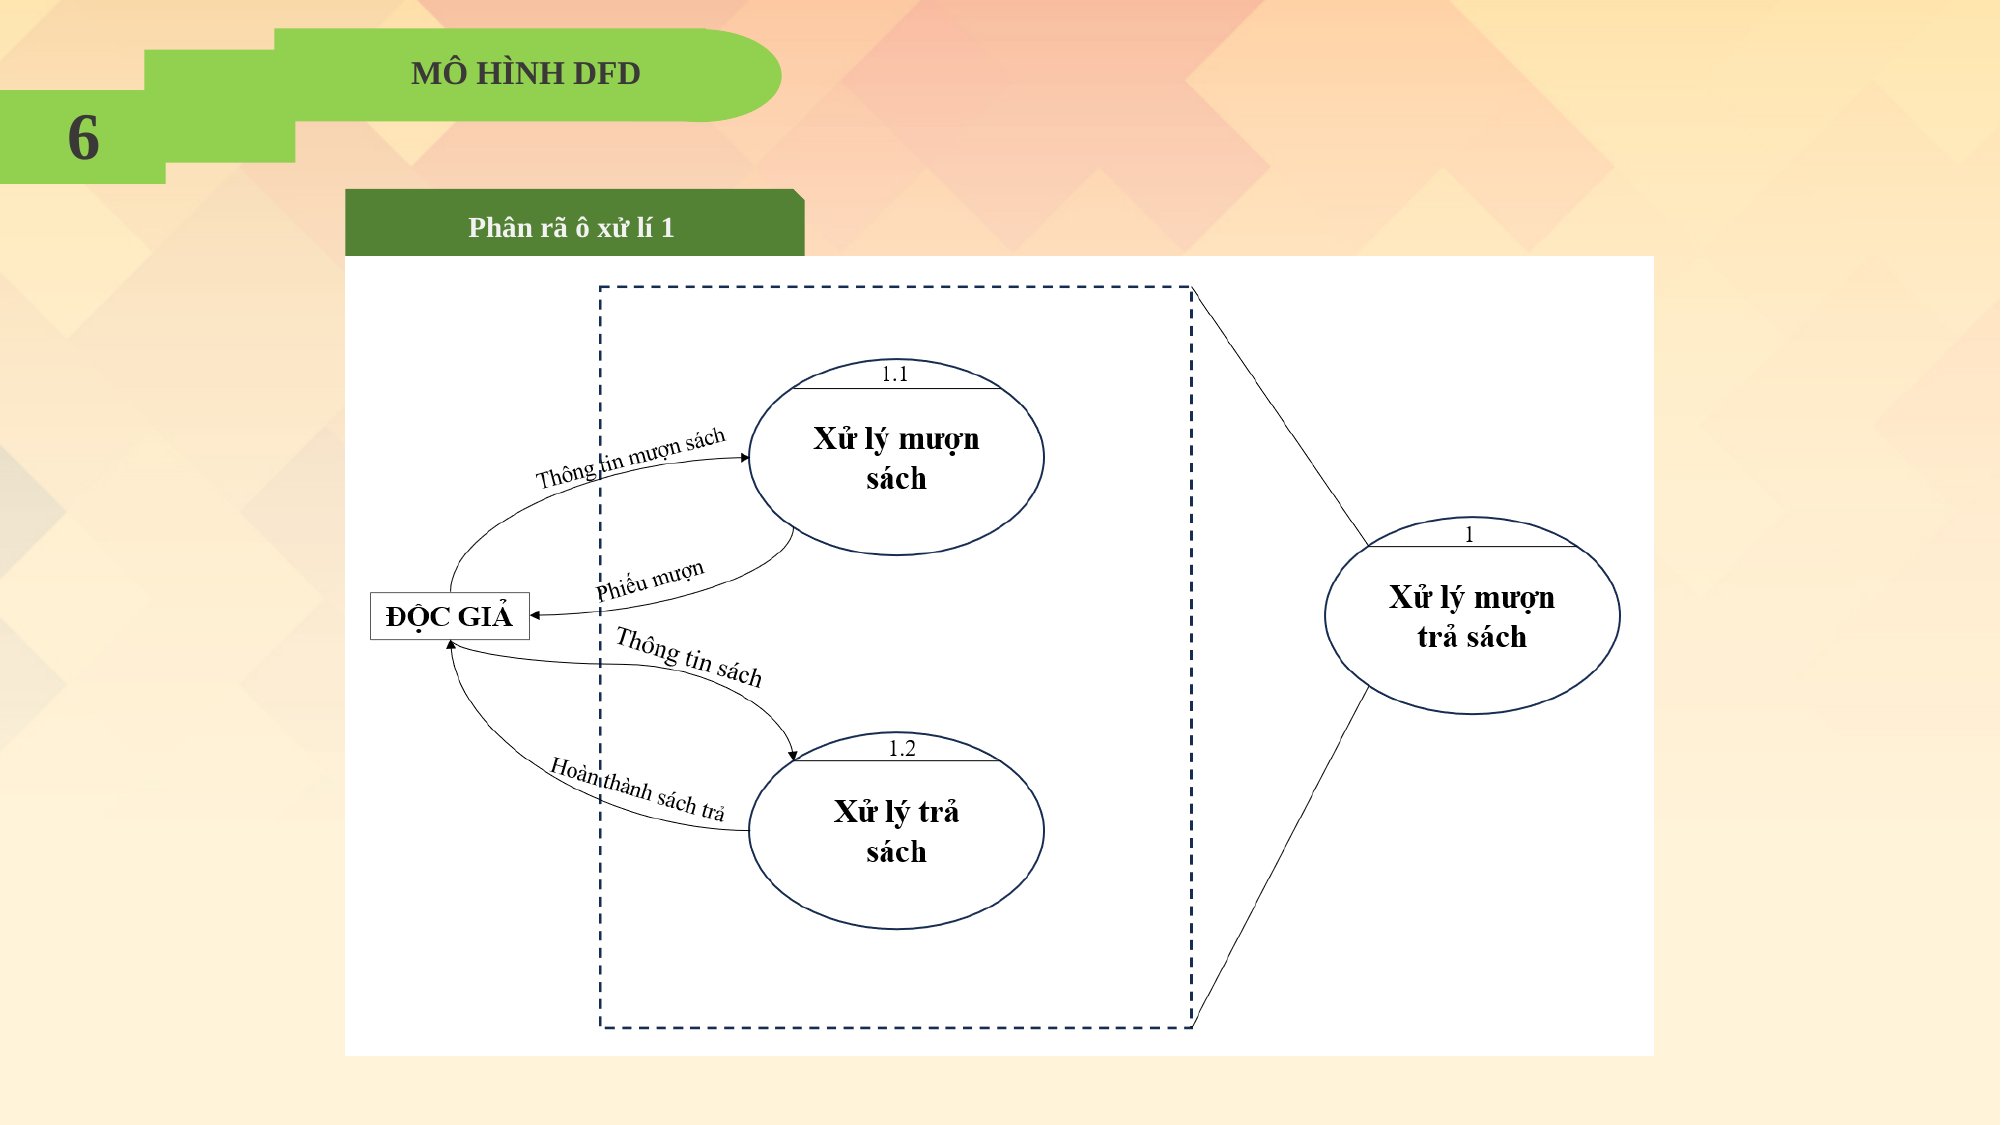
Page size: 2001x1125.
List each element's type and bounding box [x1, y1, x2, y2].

text_box [0, 28, 782, 184]
picture [0, 0, 2000, 1125]
